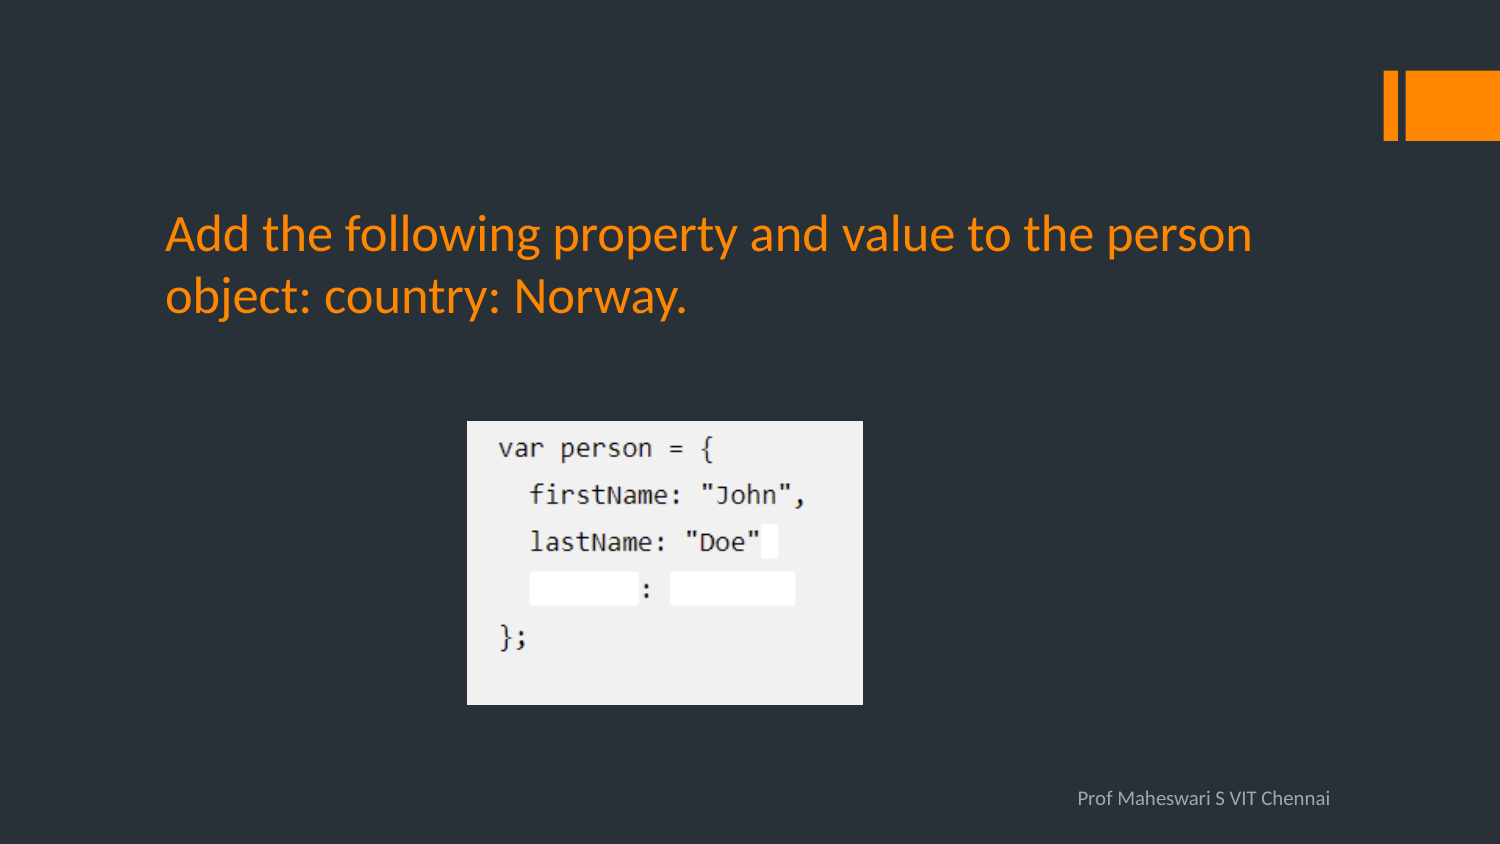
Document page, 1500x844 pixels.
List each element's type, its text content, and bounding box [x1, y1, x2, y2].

footer Prof Maheswari S VIT Chennai [1062, 784, 1431, 822]
list [150, 340, 1350, 777]
title Add the following property and value to the person object: country: Norway. [150, 190, 1350, 332]
picture [466, 421, 863, 706]
